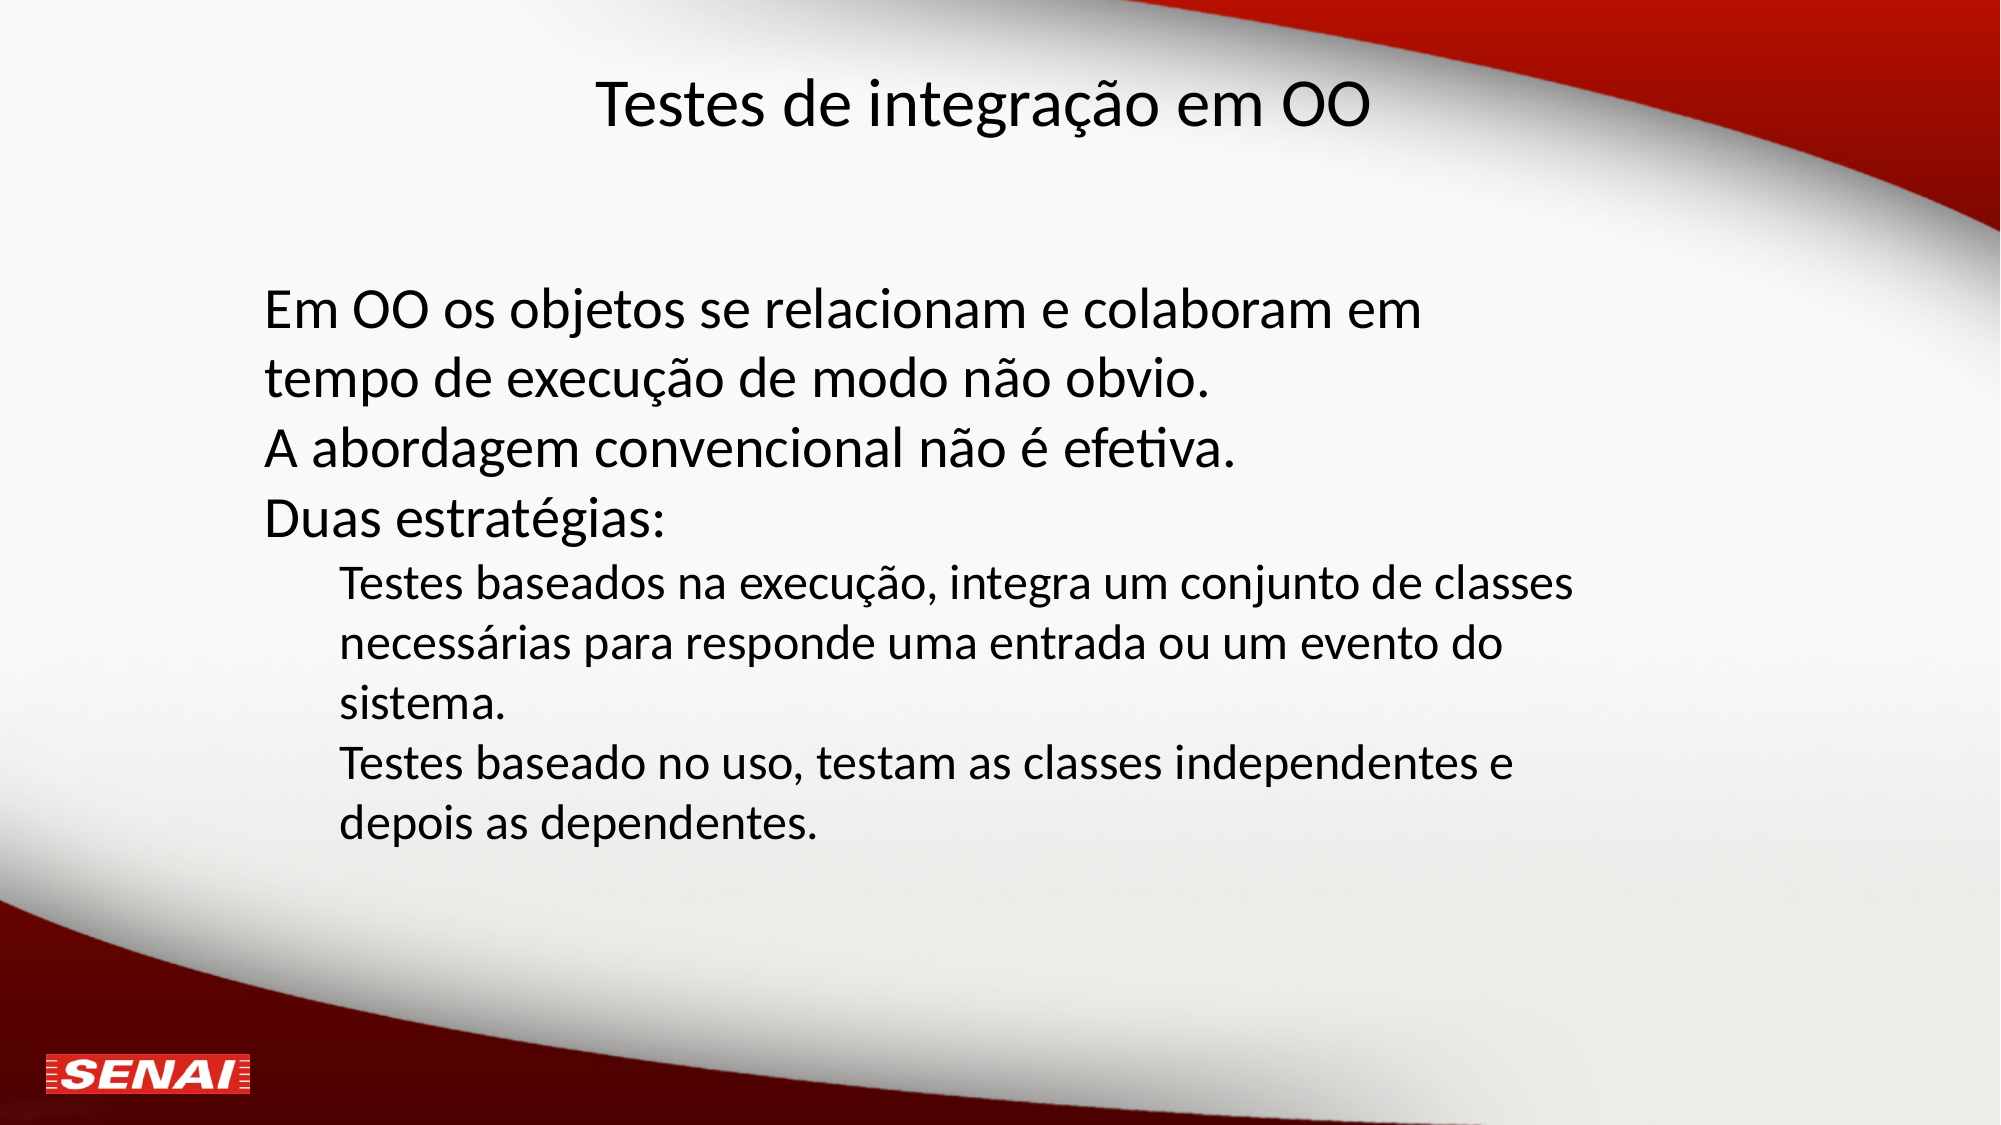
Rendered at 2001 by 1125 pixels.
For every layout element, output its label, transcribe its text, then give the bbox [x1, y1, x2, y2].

list Em OO os objetos se relacionam e colaboram em tempo de execução de modo não obvio. A abordagem convencional não é efetiva. Duas estratégias: Testes baseados na execução, integra um conjunto de classes necessárias para responde uma entrada ou um evento do sistema. Testes baseado no uso, testam as classes independentes e depois as dependentes. [249, 262, 1600, 1005]
picture [0, 0, 2001, 1125]
title Testes de integração em OO [84, 5, 1885, 193]
